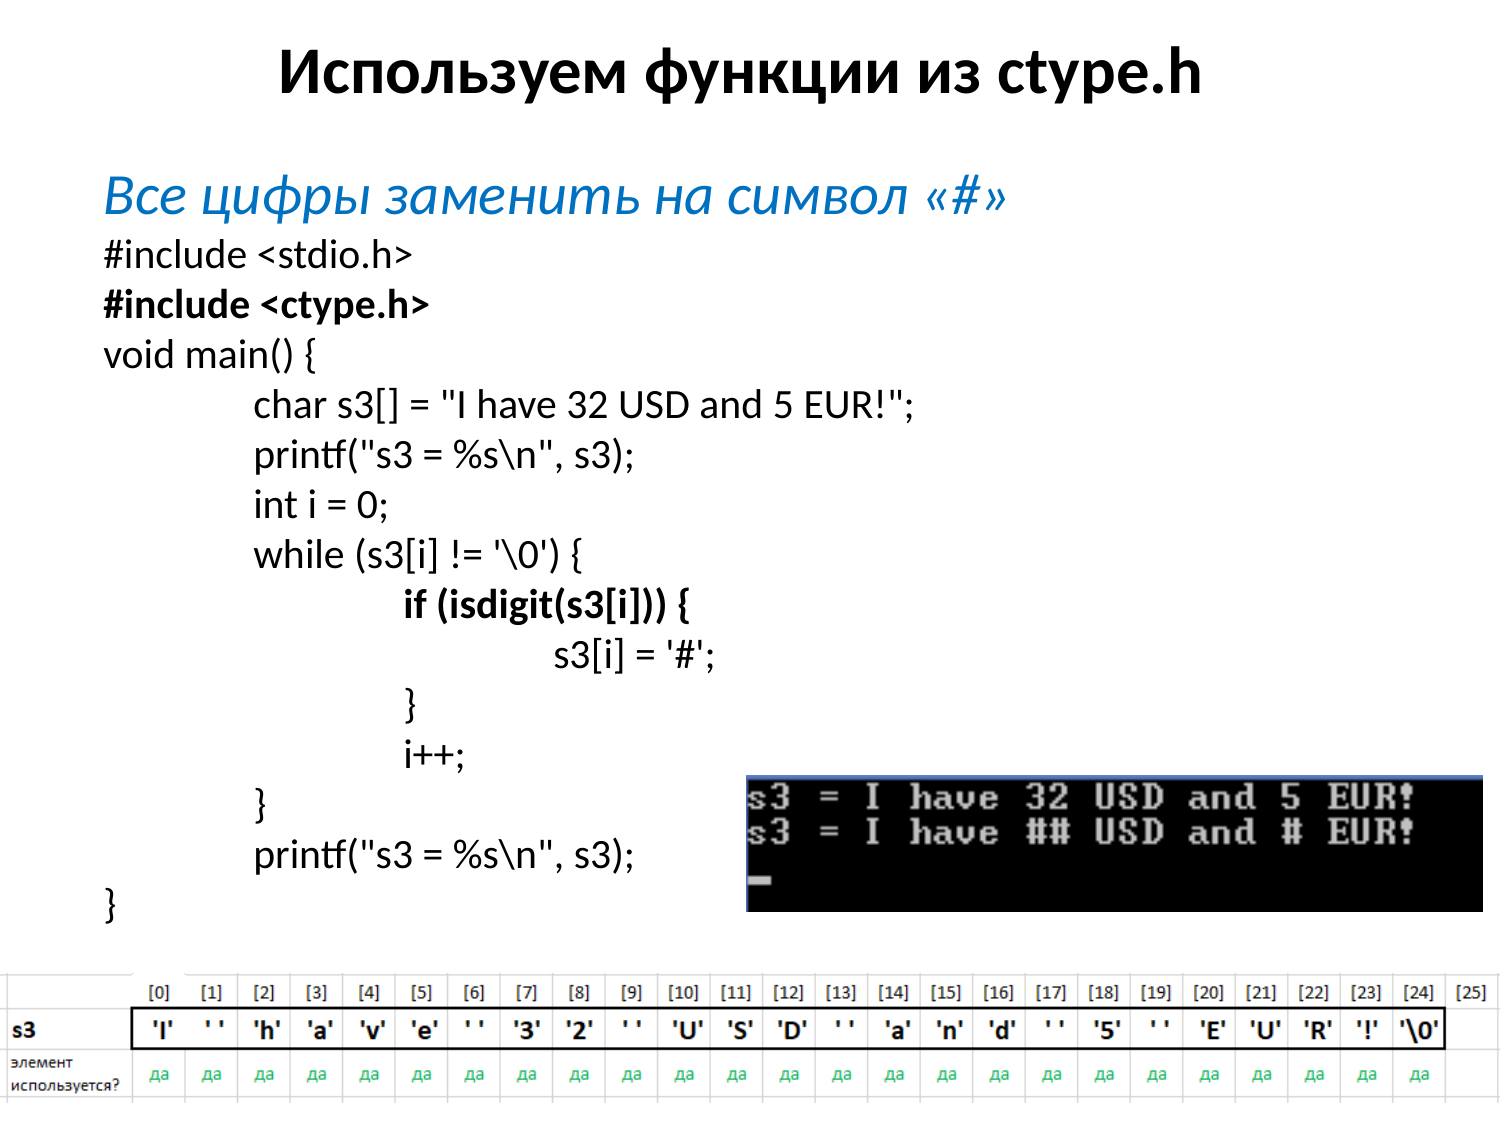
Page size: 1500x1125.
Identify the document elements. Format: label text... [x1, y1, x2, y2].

picture [0, 973, 1500, 1104]
picture [746, 774, 1483, 912]
title Используем функции из ctype.h [0, 19, 1483, 114]
text_box Все цифры заменить на символ «#» #include <stdio.h> #include <ctype.h> void main() { char s3[] = "I have 32 USD and 5 EUR!"; printf("s3 = %s\n", s3); int i = 0; while (s3[i] != '\0') { if (isdigit(s3[i])) { s3[i] = '#'; } i++; } printf("s3 = %s\n", s3); } [88, 149, 1436, 935]
